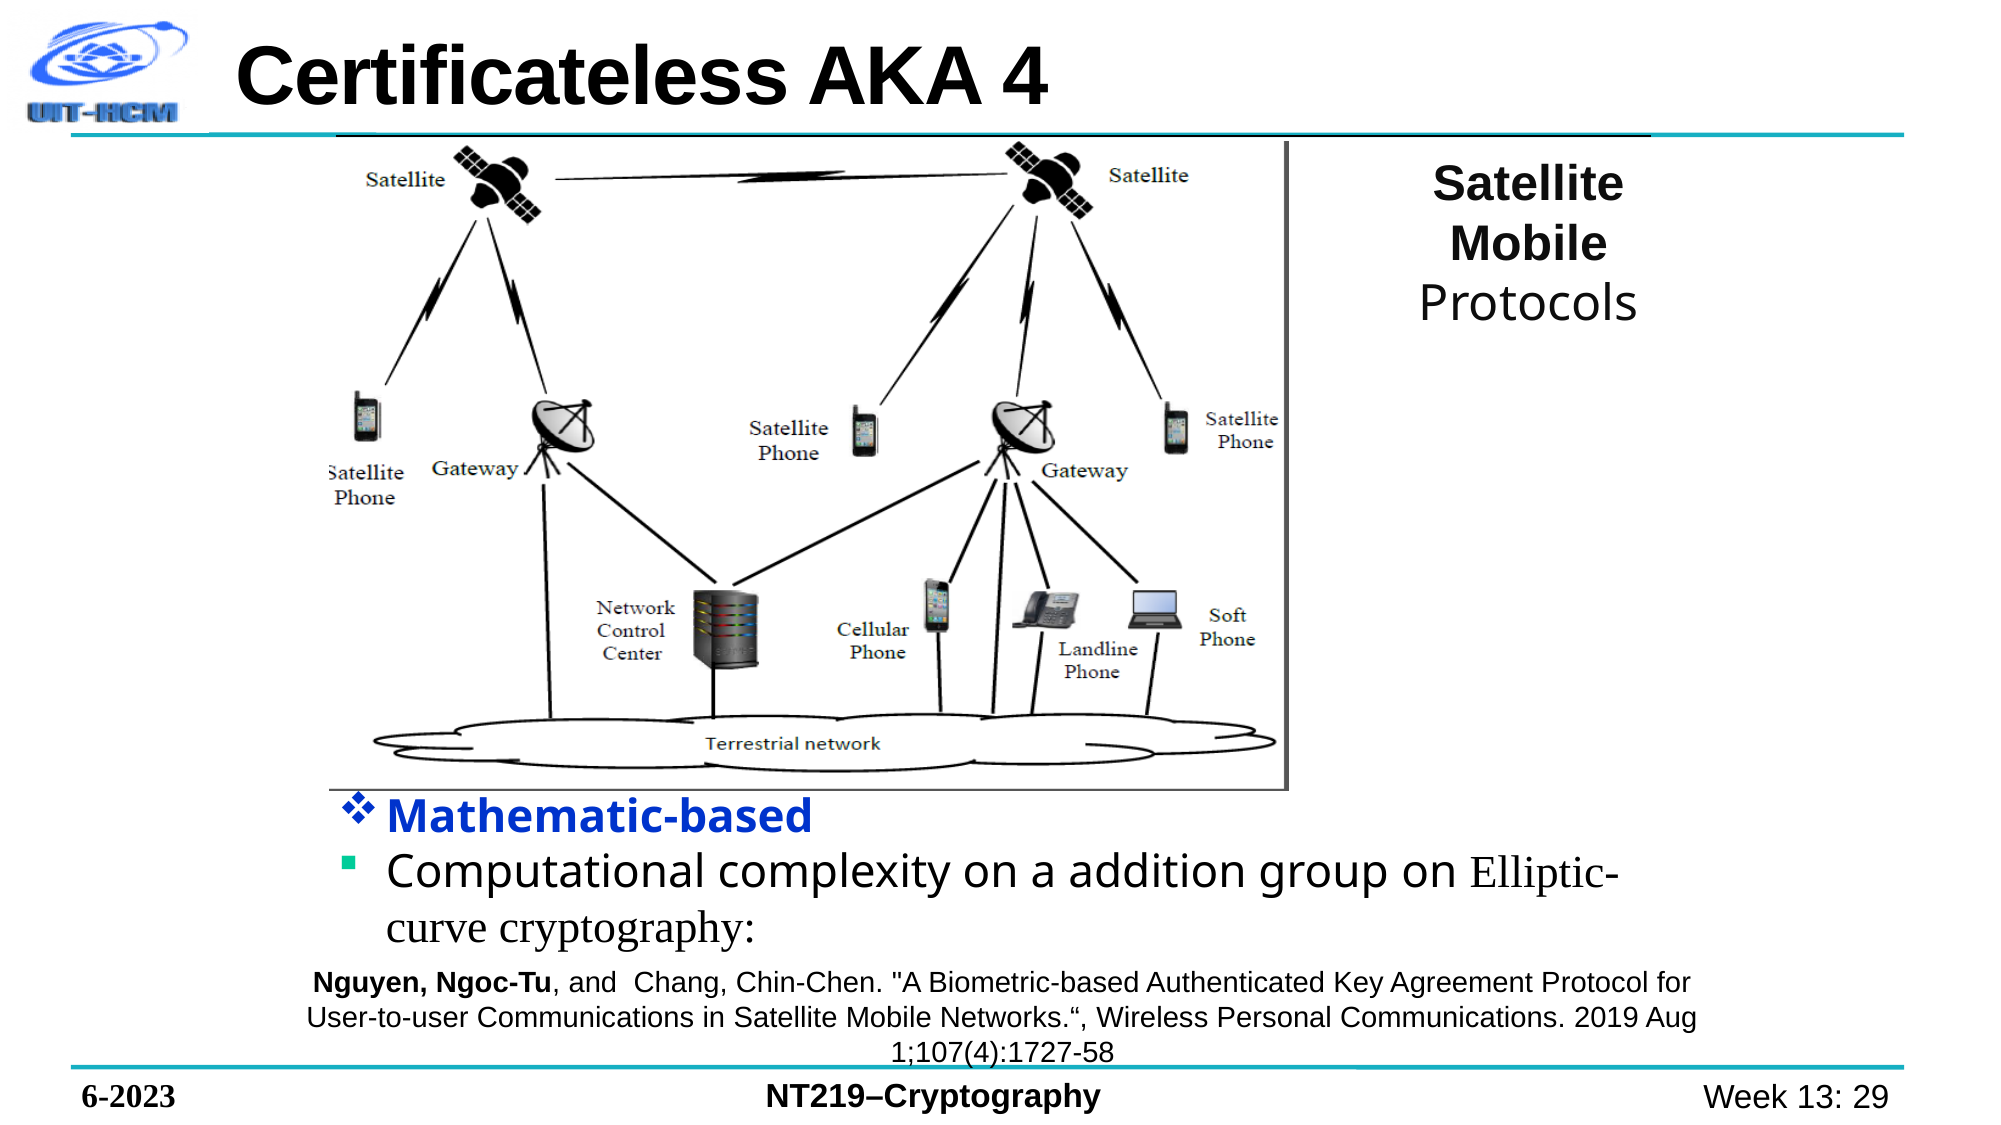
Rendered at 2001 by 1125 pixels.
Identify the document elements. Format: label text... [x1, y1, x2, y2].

title Satellite Mobile Protocols [1349, 160, 1709, 247]
picture [7, 9, 209, 133]
text_box Mathematic-based Computational complexity on a addition group on Elliptic-curve cryptography: [324, 778, 1703, 1027]
text_box Nguyen, Ngoc-Tu, and Chang, Chin-Chen. "A Biometric-based Authenticated Key Agreement Protocol for User-to-user Communications in Satellite Mobile Networks.“, Wireless Personal Communications. 2019 Aug 1;107(4):1727-58 [275, 956, 1731, 1076]
text_box Certificateless AKA 4 [220, 3, 1458, 130]
picture [329, 141, 1289, 791]
